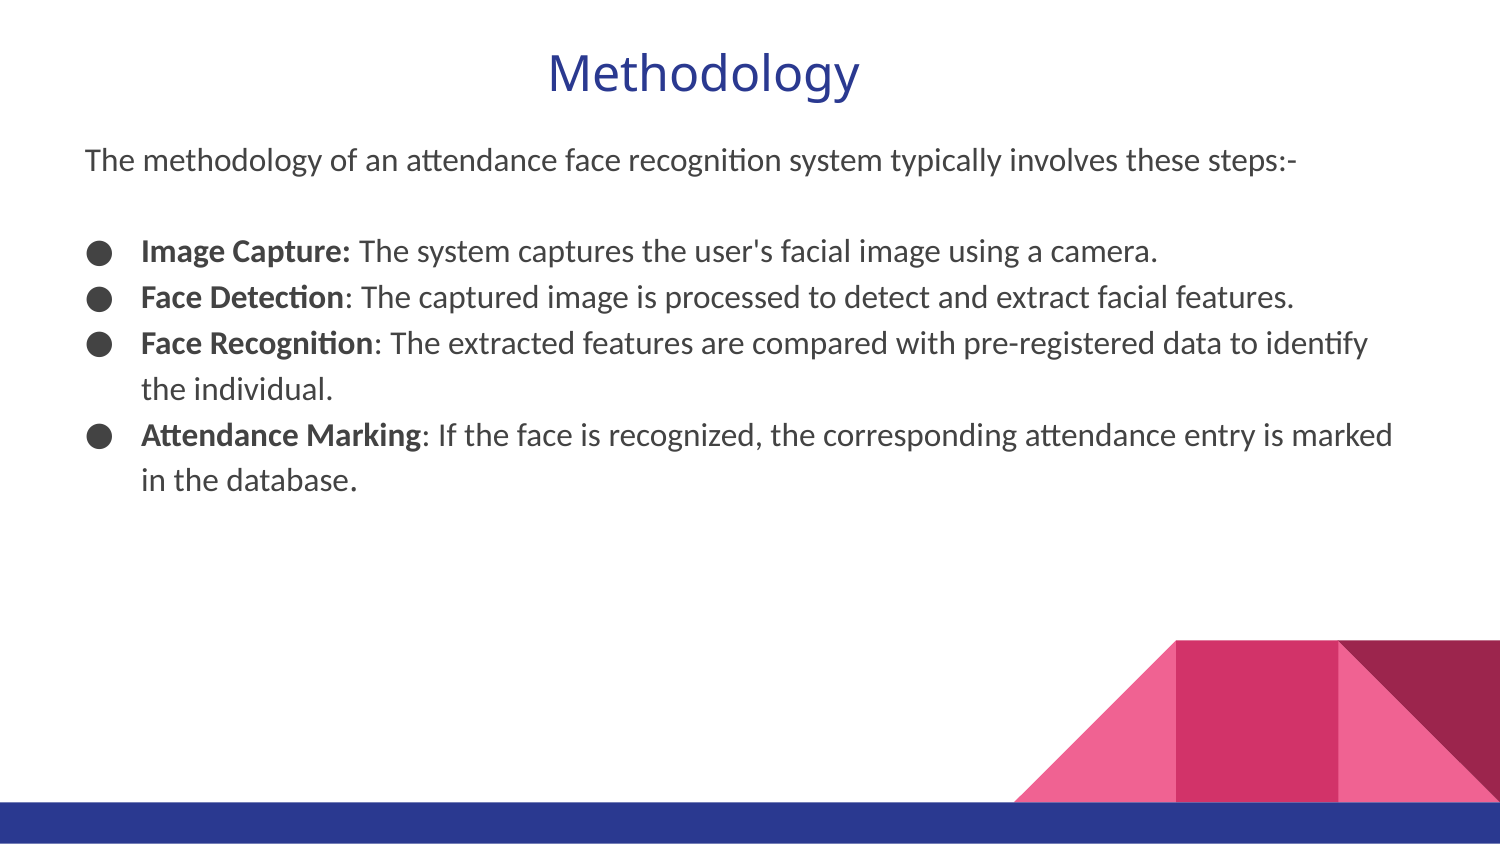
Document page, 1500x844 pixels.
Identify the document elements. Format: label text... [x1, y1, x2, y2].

title Methodology [51, 26, 1449, 117]
list The methodology of an attendance face recognition system typically involves these steps:- Image Capture: The system captures the user's facial image using a camera. Face Detection: The captured image is processed to detect and extract facial features. Face Recognition: The extracted features are compared with pre-registered data to identify the individual. Attendance Marking: If the face is recognized, the corresponding attendance entry is marked in the database. [51, 116, 1430, 736]
